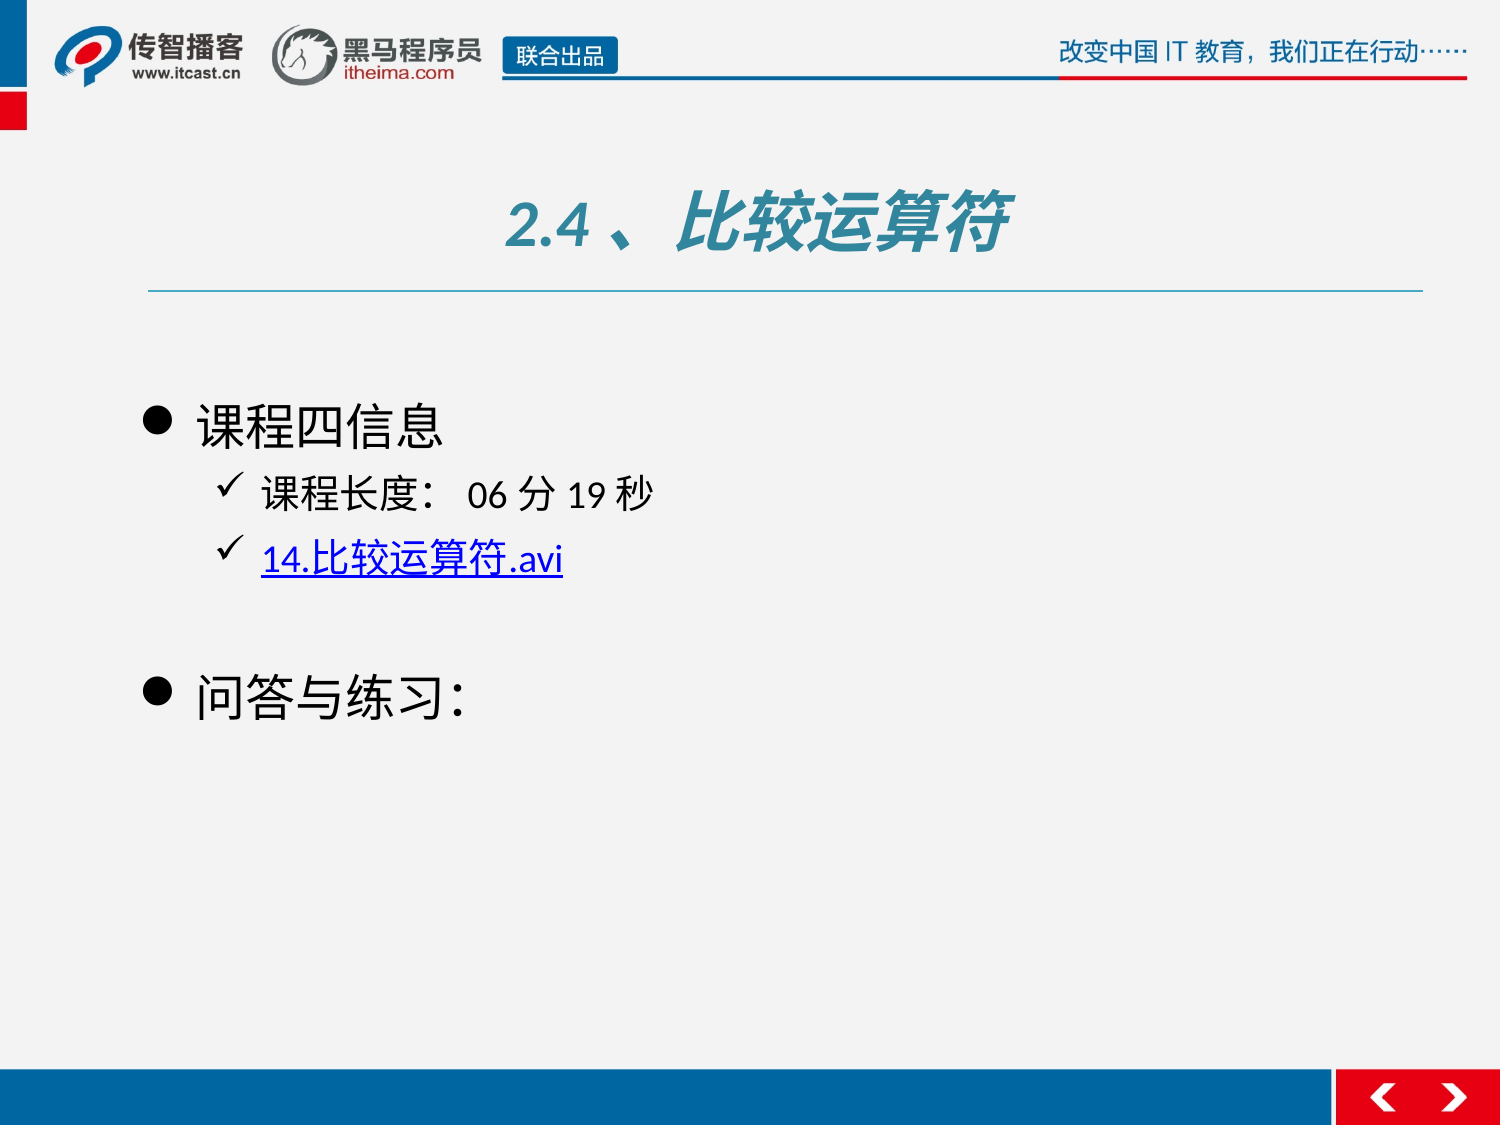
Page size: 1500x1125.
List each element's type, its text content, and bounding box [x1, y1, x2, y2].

text_box 课程四信息 课程长度：06分19秒 14.比较运算符.avi 问答与练习： [123, 315, 1387, 1024]
title 2.4、比较运算符 [123, 101, 1387, 315]
picture [0, 0, 1500, 1125]
